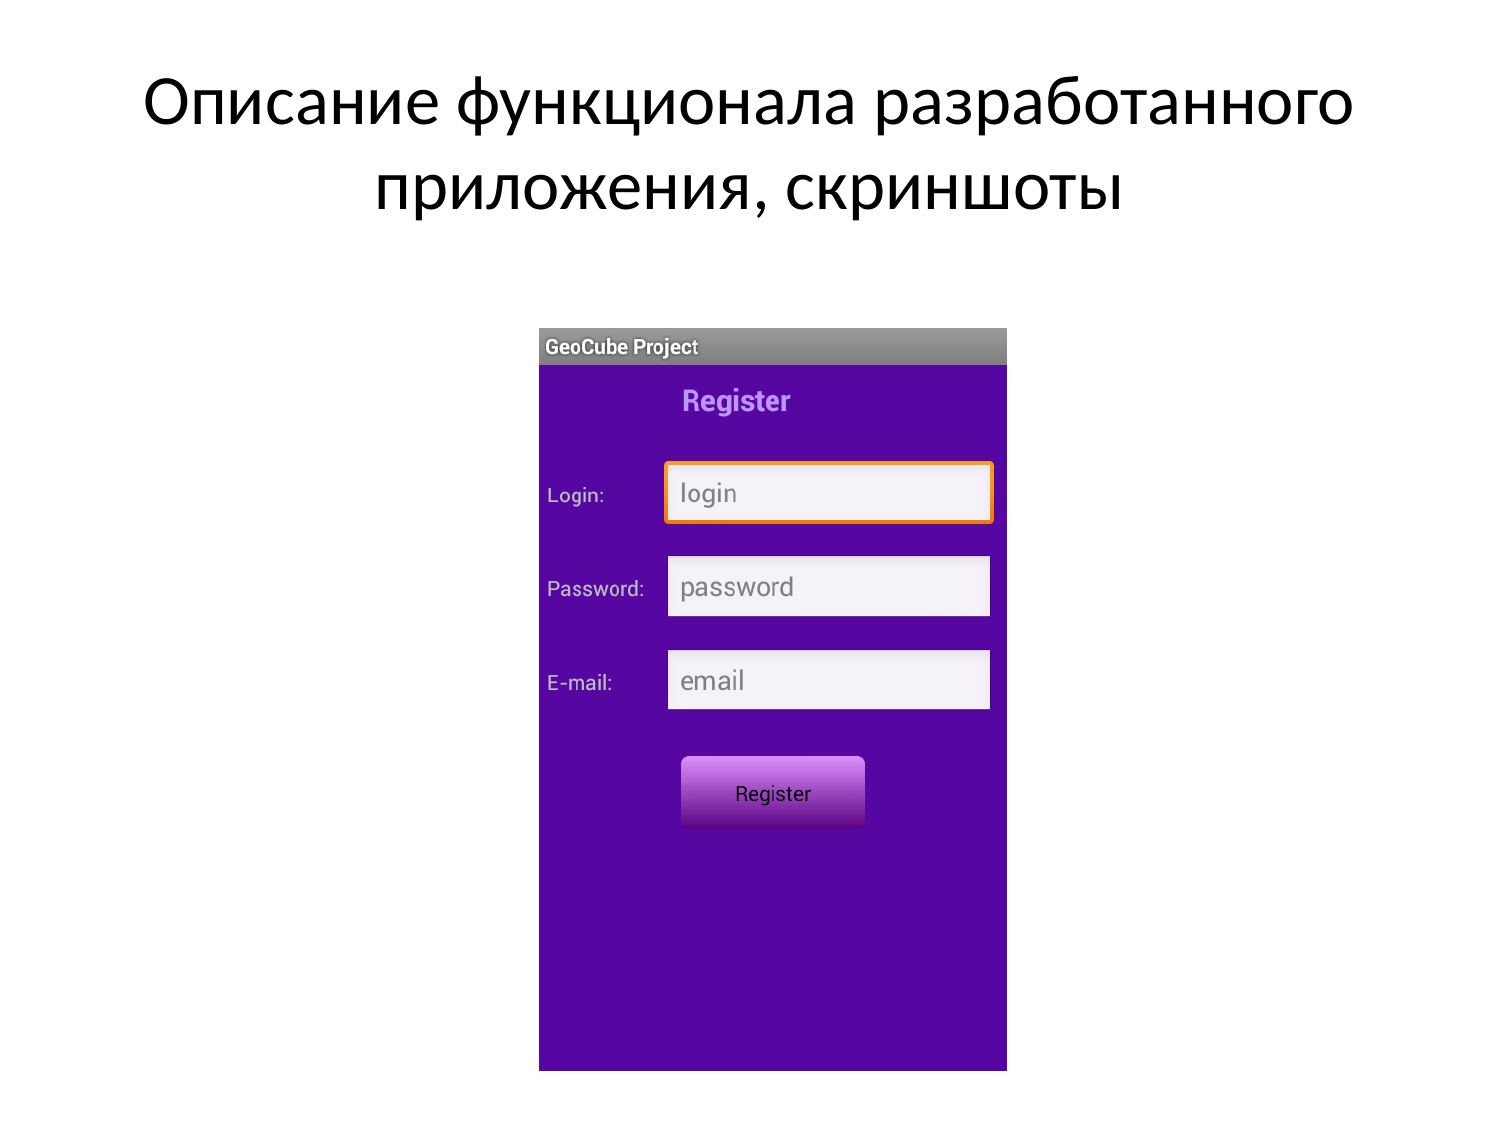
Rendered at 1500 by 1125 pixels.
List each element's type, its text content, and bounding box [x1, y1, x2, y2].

title Описание функционала разработанного приложения, скриншоты [75, 45, 1425, 233]
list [538, 327, 1008, 1071]
